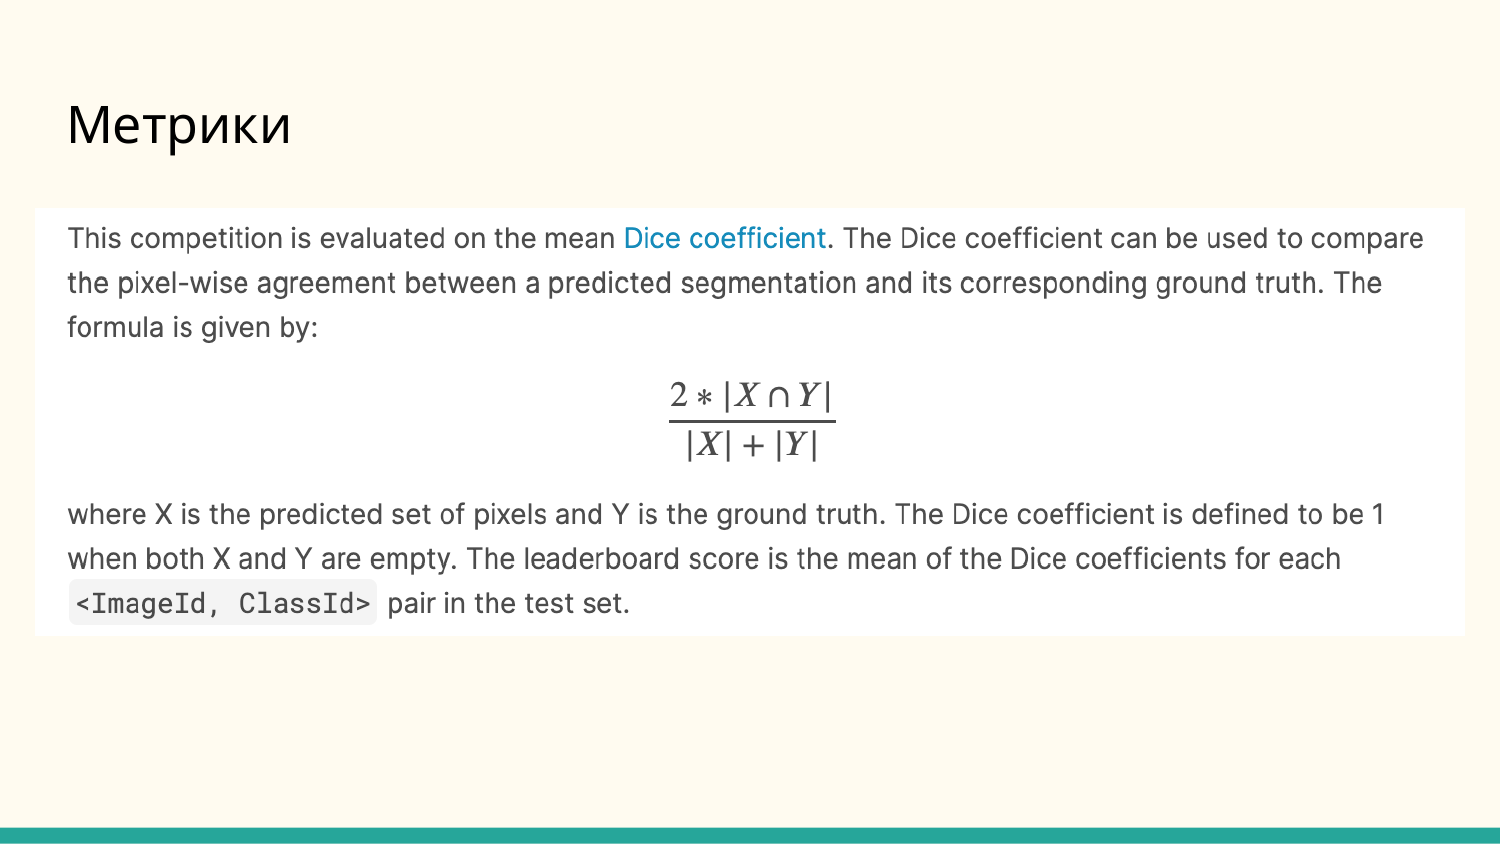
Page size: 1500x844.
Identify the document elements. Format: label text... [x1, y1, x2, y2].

title Метрики [51, 72, 1449, 174]
picture [35, 207, 1465, 636]
